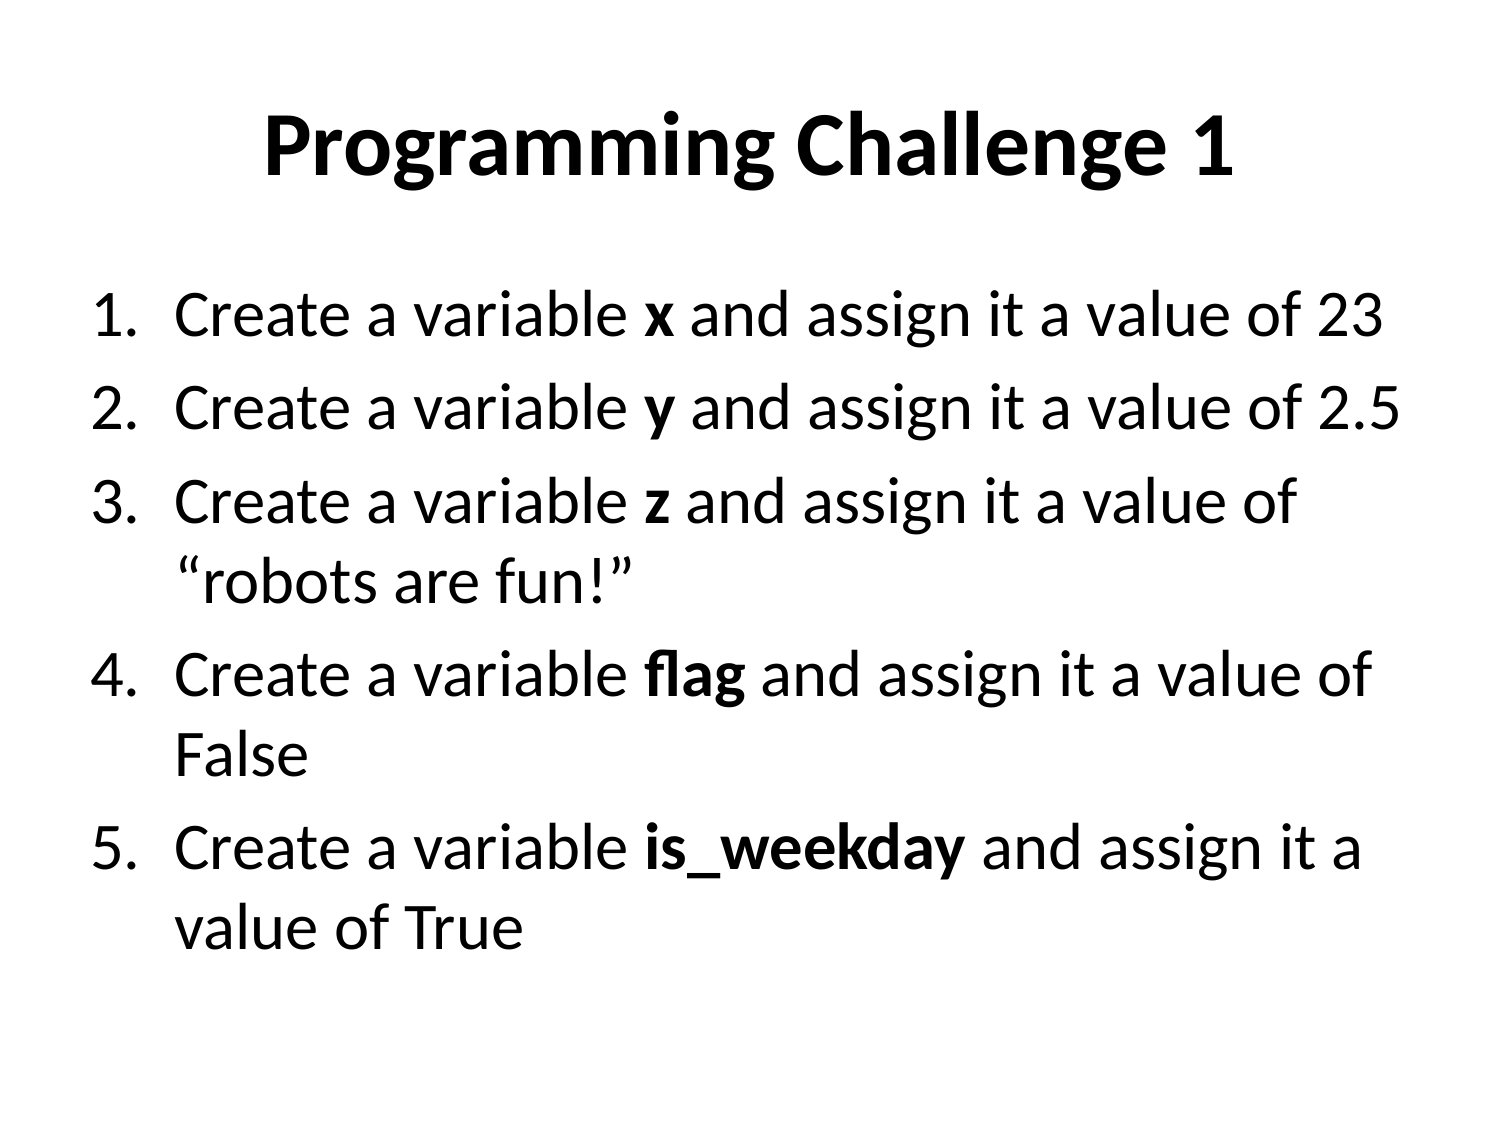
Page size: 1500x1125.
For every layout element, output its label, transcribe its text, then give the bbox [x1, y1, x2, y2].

list Create a variable x and assign it a value of 23 Create a variable y and assign it a value of 2.5 Create a variable z and assign it a value of “robots are fun!” Create a variable flag and assign it a value of False Create a variable is_weekday and assign it a value of True [75, 262, 1425, 1005]
title Programming Challenge 1 [75, 45, 1425, 233]
